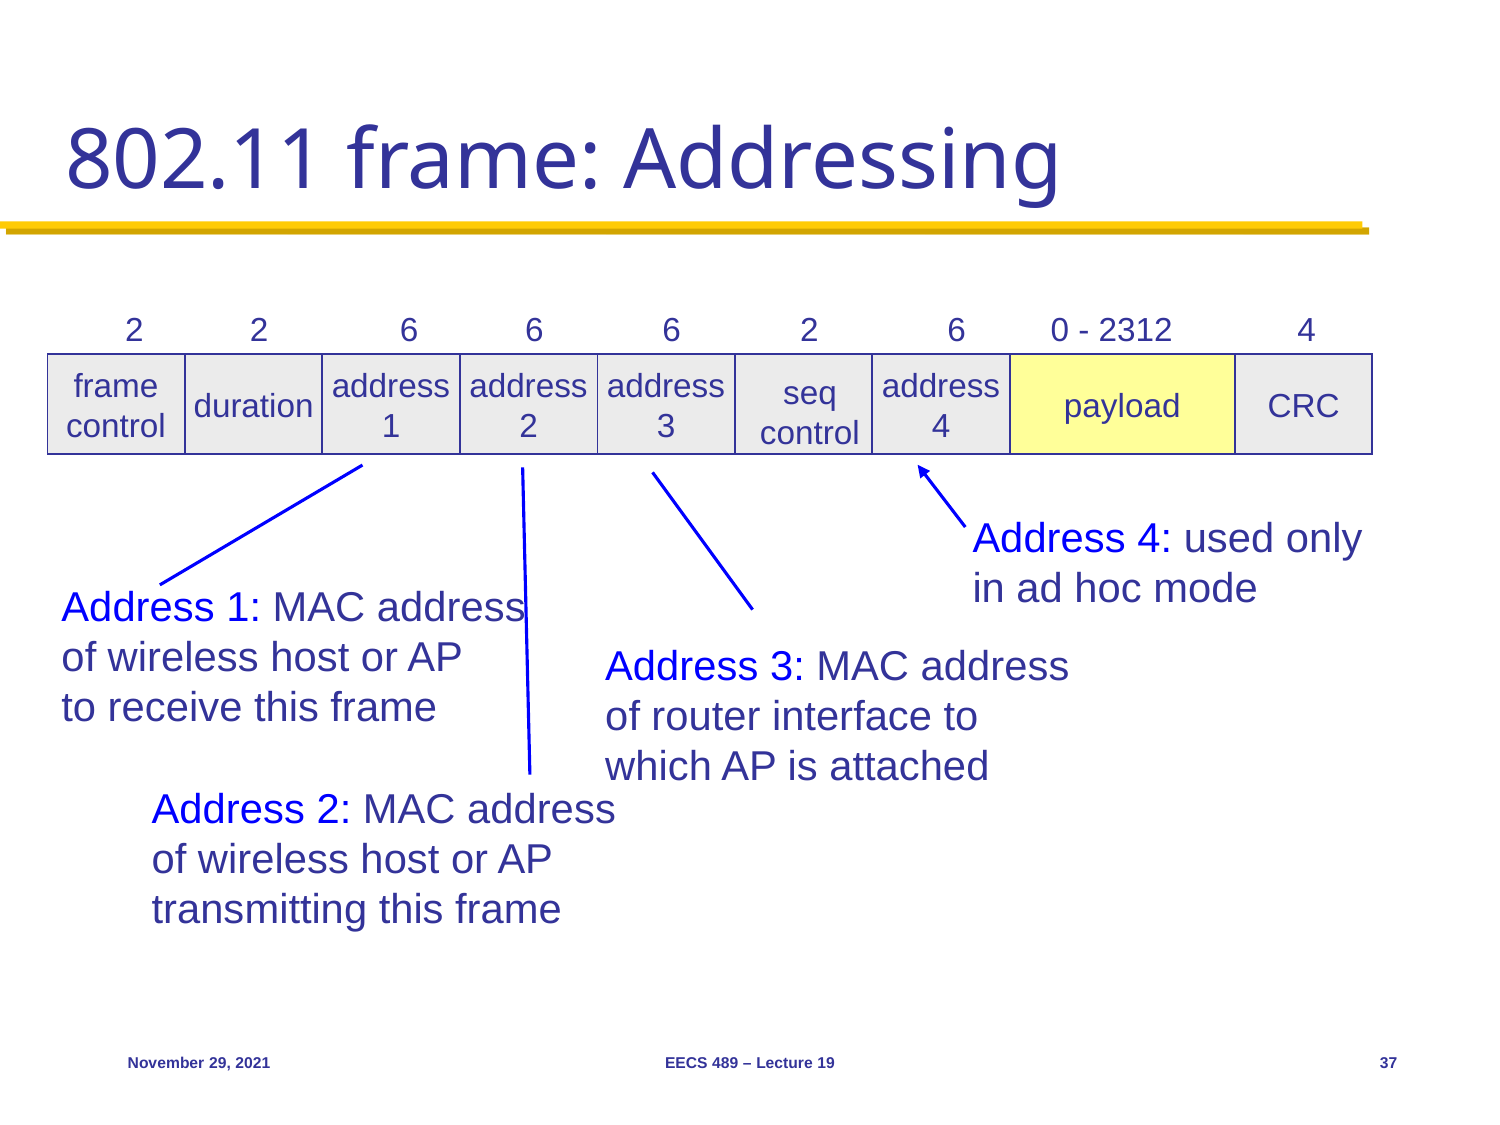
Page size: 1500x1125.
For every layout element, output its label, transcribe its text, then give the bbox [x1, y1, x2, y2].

text_box frame control [47, 353, 184, 454]
slide_number 37 [1312, 1024, 1413, 1101]
text_box seq control [745, 363, 875, 459]
text_box 6 [385, 300, 434, 356]
text_box address 1 [322, 353, 459, 454]
text_box [734, 353, 873, 454]
text_box Address 1: MAC address of wireless host or AP to receive this frame [46, 571, 541, 737]
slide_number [112, 1024, 426, 1101]
text_box payload [1009, 353, 1234, 454]
text_box Address 2: MAC address of wireless host or AP transmitting this frame [136, 774, 632, 939]
text_box 2 [785, 300, 834, 356]
text_box 0 - 2312 [1035, 300, 1188, 356]
text_box Address 4: used only in ad hoc mode [957, 503, 1386, 619]
text_box 2 [235, 300, 284, 356]
text_box 6 [647, 300, 696, 356]
text_box Address 3: MAC address of router interface to which AP is attached [590, 631, 1091, 797]
title 802.11 frame: Addressing [49, 24, 1451, 213]
text_box [917, 464, 966, 528]
text_box address 2 [459, 353, 597, 454]
text_box 2 [110, 300, 159, 356]
footer EECS 489 – Lecture 19 [512, 1024, 988, 1101]
text_box duration [184, 353, 322, 454]
text_box address 4 [873, 353, 1009, 454]
text_box 4 [1282, 300, 1331, 356]
text_box address 3 [597, 353, 734, 454]
text_box 6 [510, 300, 559, 356]
text_box CRC [1234, 353, 1373, 454]
text_box 6 [932, 300, 981, 356]
